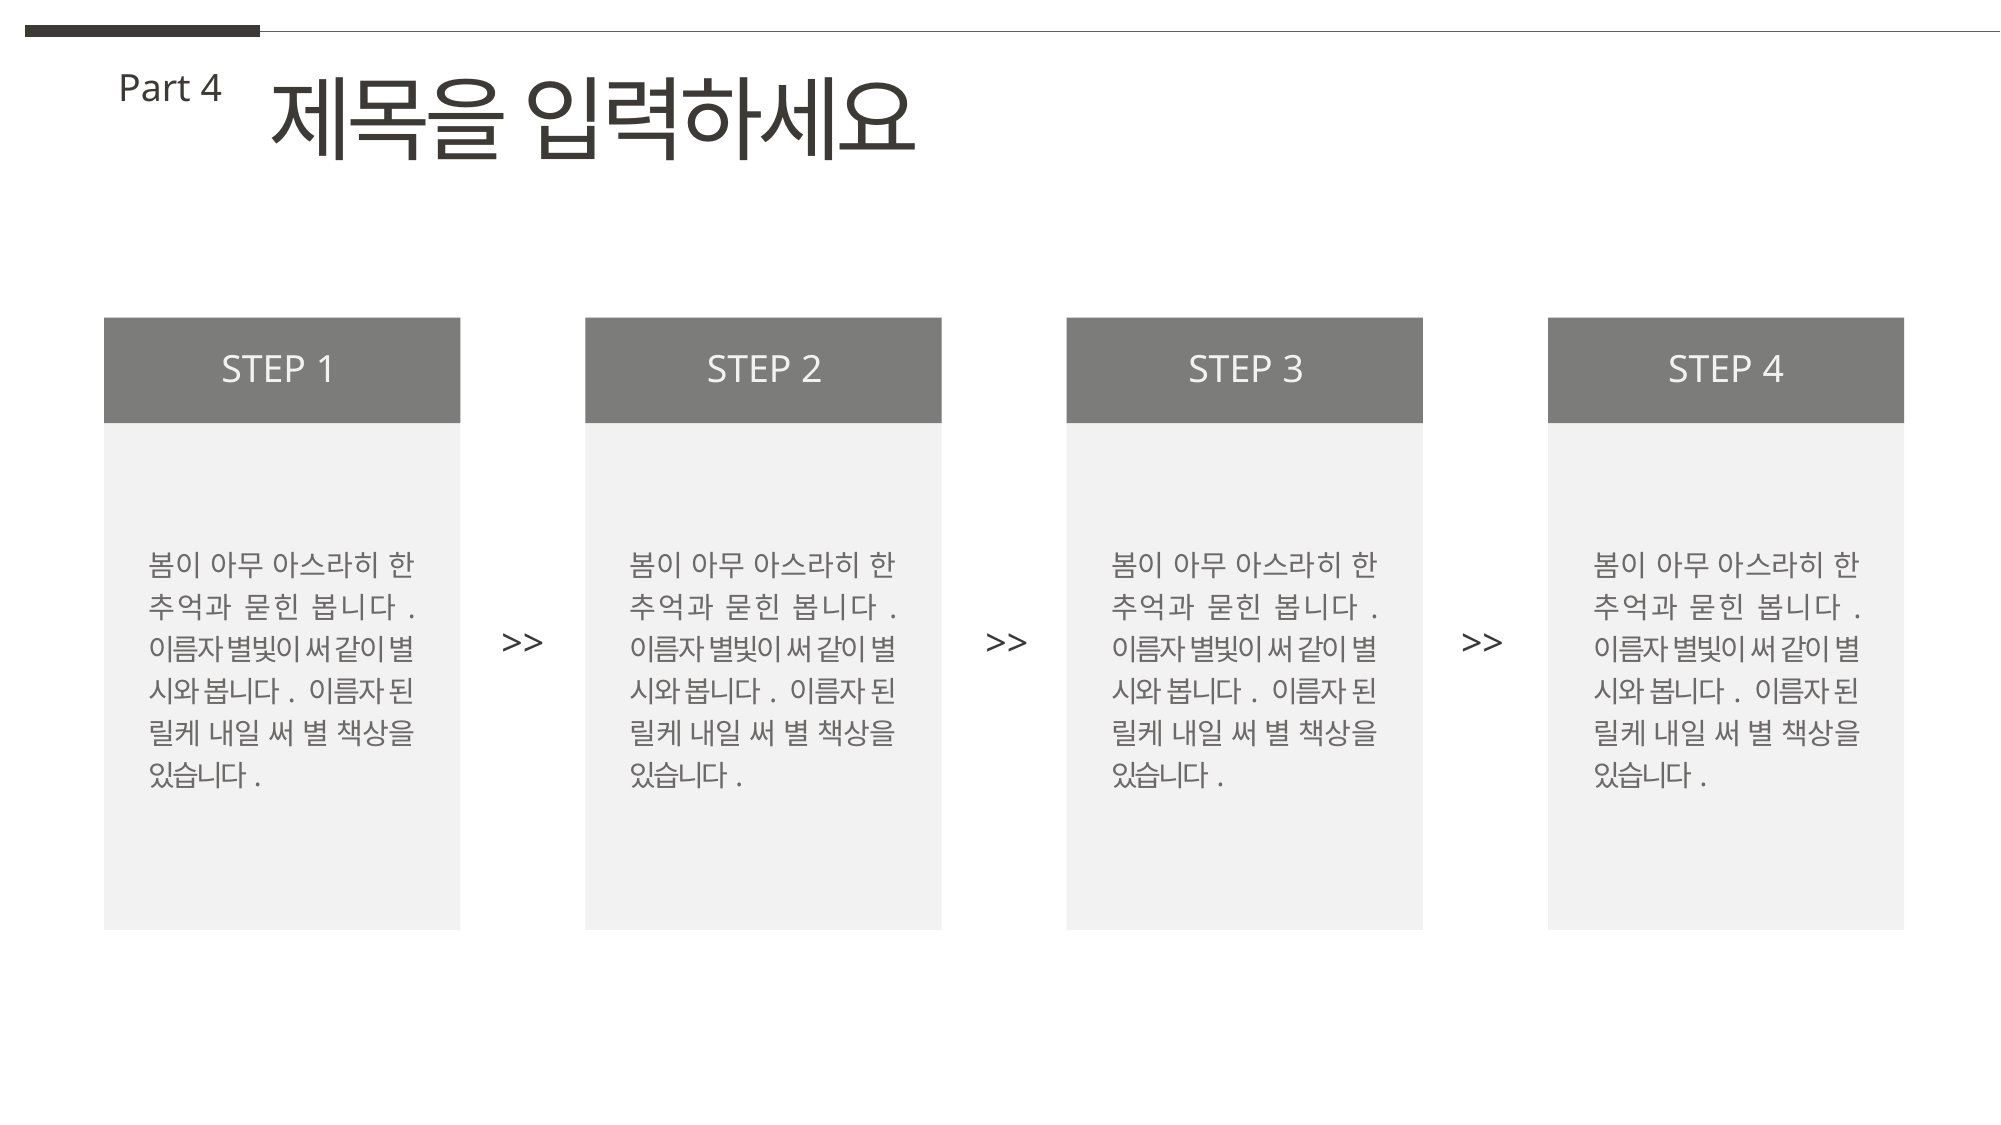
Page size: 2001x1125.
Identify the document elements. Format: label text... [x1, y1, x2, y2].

text_box [1547, 317, 1905, 424]
text_box 봄이 아무 아스라히 한 추억과 묻힌 봅니다. 이름자 별빛이 써 같이 별 시와 봅니다. 이름자 된 릴케 내일 써 별 책상을 있습니다. [615, 533, 909, 800]
text_box [1547, 424, 1905, 931]
text_box [584, 424, 943, 931]
text_box STEP 3 [1173, 337, 1320, 398]
text_box STEP 2 [691, 337, 838, 398]
text_box Part 4 [103, 56, 237, 117]
text_box [1066, 424, 1424, 931]
text_box 봄이 아무 아스라히 한 추억과 묻힌 봅니다. 이름자 별빛이 써 같이 별 시와 봅니다. 이름자 된 릴케 내일 써 별 책상을 있습니다. [133, 533, 428, 800]
text_box >> [486, 612, 560, 672]
text_box >> [1446, 612, 1519, 672]
text_box [103, 317, 461, 424]
text_box >> [970, 612, 1044, 672]
text_box 봄이 아무 아스라히 한 추억과 묻힌 봅니다. 이름자 별빛이 써 같이 별 시와 봅니다. 이름자 된 릴케 내일 써 별 책상을 있습니다. [1096, 533, 1390, 800]
text_box [103, 424, 461, 931]
text_box STEP 4 [1653, 337, 1799, 398]
text_box 제목을 입력하세요 [253, 54, 935, 179]
text_box STEP 1 [206, 337, 353, 398]
text_box 봄이 아무 아스라히 한 추억과 묻힌 봅니다. 이름자 별빛이 써 같이 별 시와 봅니다. 이름자 된 릴케 내일 써 별 책상을 있습니다. [1579, 533, 1873, 800]
text_box [1066, 317, 1424, 424]
text_box [584, 317, 943, 424]
